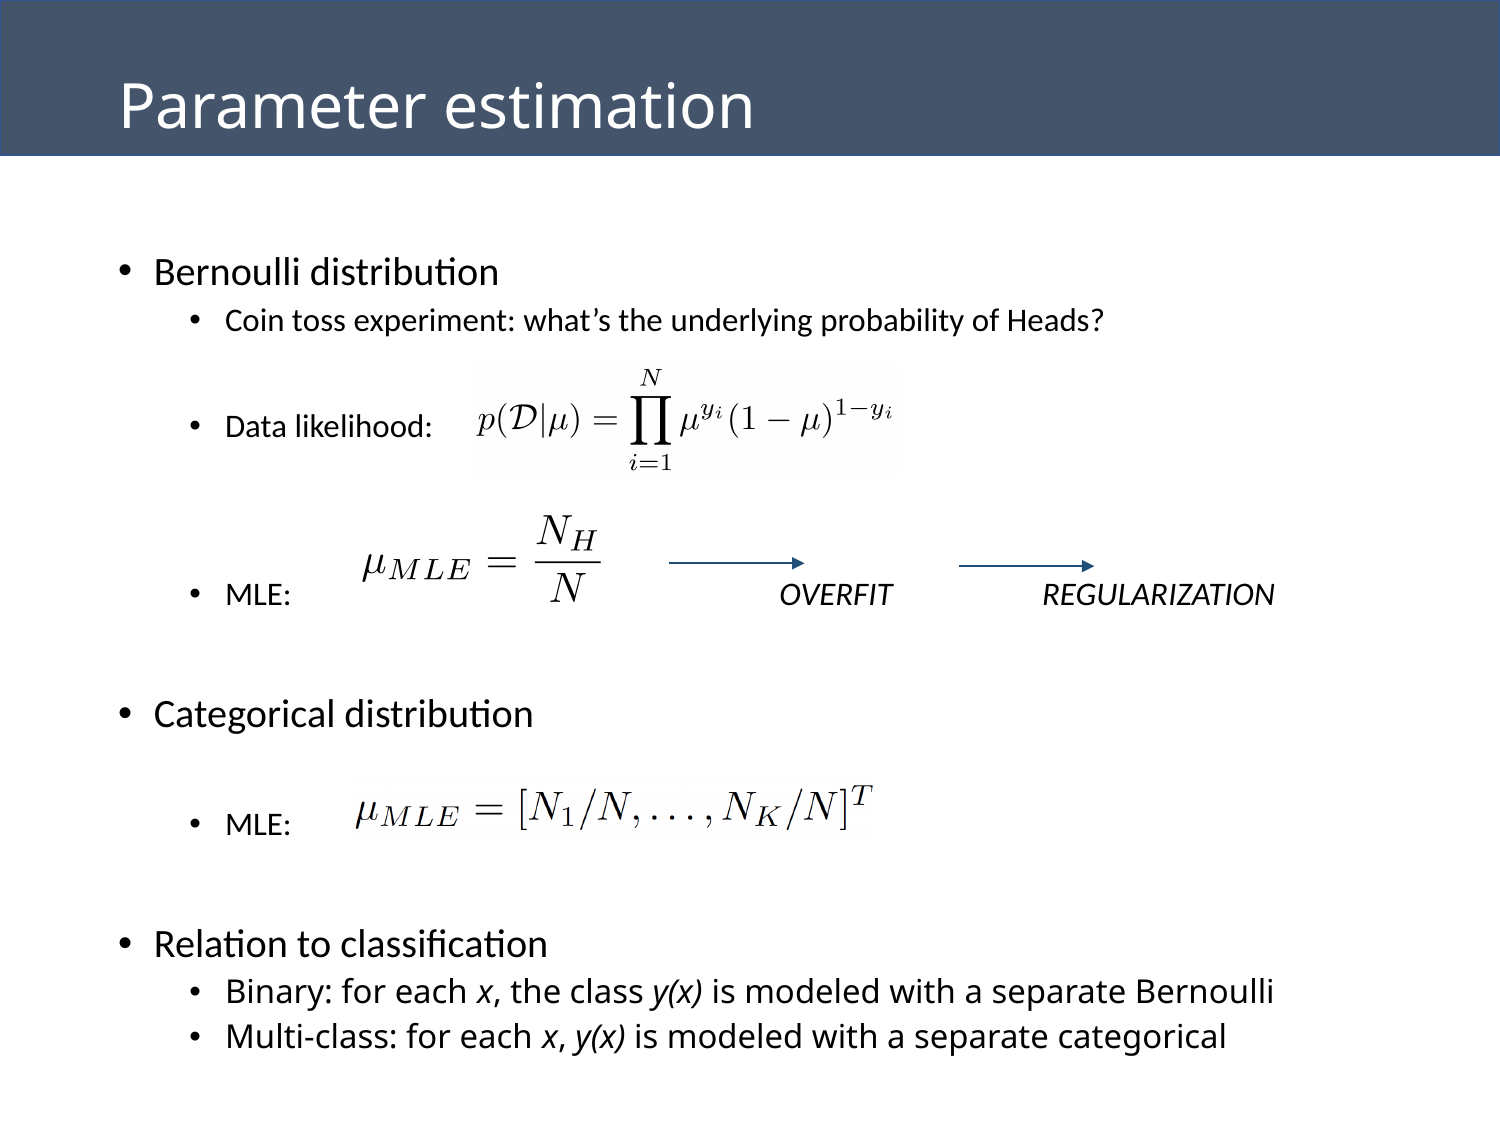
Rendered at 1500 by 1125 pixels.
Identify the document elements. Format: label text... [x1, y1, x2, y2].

picture [474, 362, 900, 477]
picture [349, 774, 875, 843]
list Bernoulli distribution Coin toss experiment: what’s the underlying probability of Heads? Data likelihood: MLE: OVERFIT REGULARIZATION Categorical distribution MLE: Relation to classification Binary: for each x, the class y(x) is modeled with a separate Bernoulli Multi-class: for each x, y(x) is modeled with a separate categorical [103, 243, 1397, 1077]
title Parameter estimation [103, 59, 1397, 157]
picture [357, 511, 610, 607]
